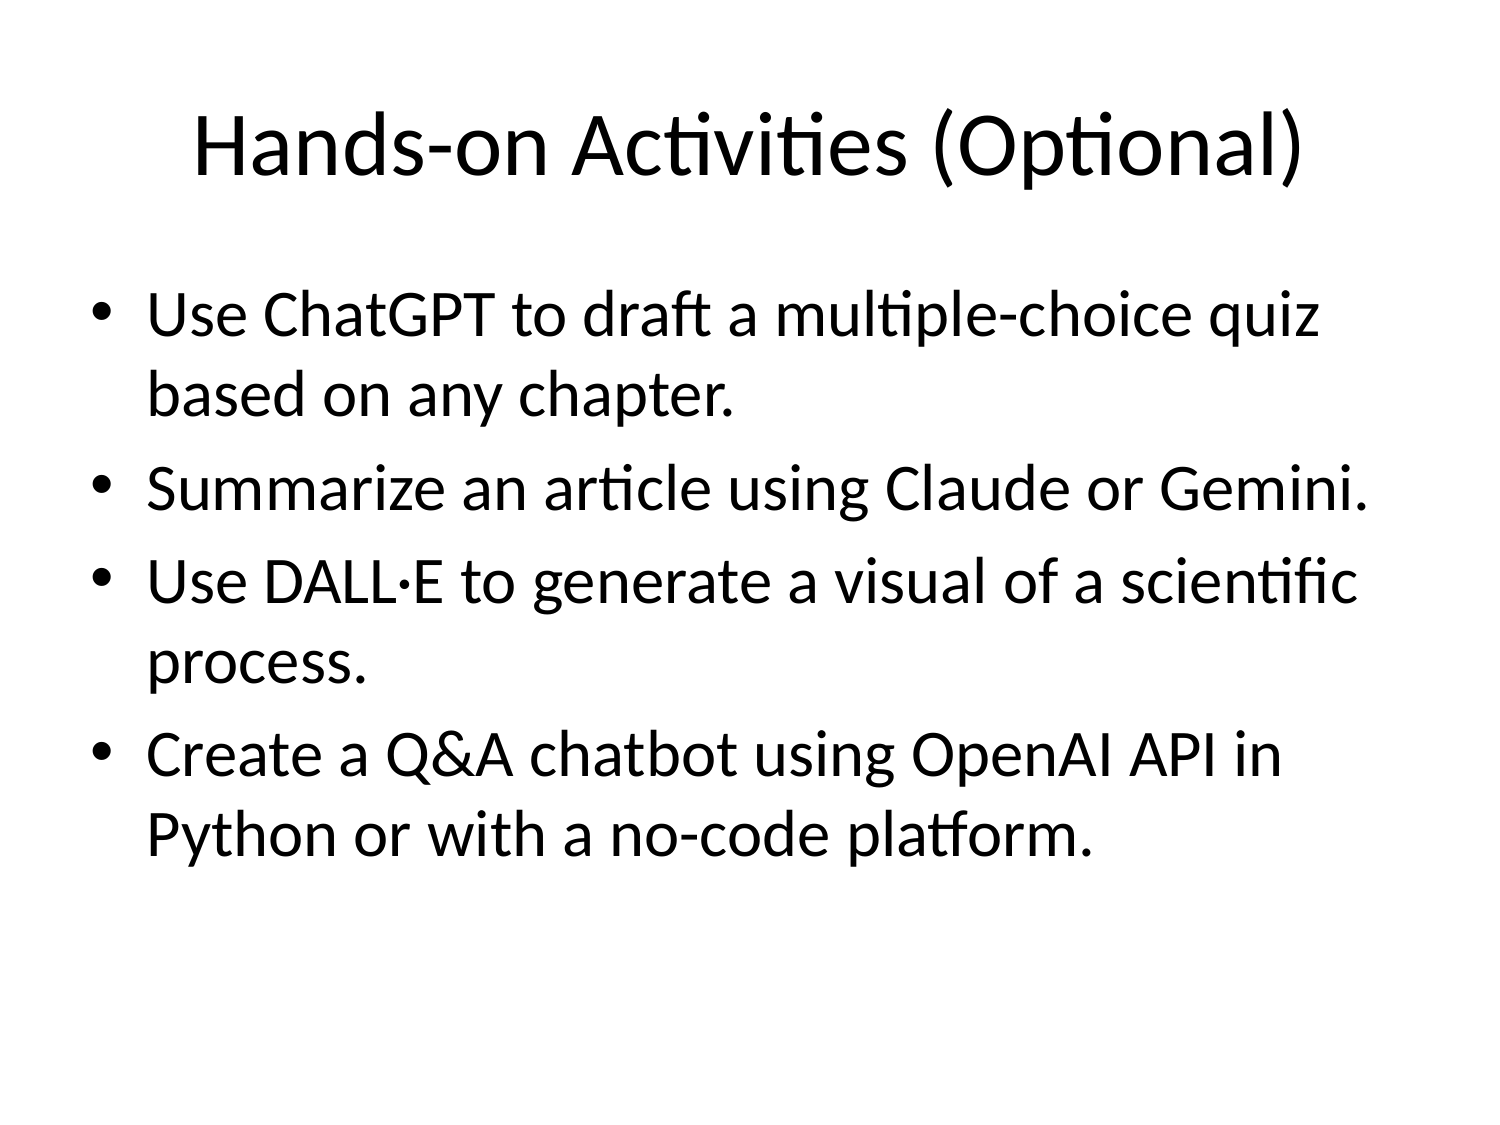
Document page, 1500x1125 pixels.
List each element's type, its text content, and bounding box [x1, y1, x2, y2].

title Hands-on Activities (Optional) [75, 45, 1425, 233]
list Use ChatGPT to draft a multiple-choice quiz based on any chapter. Summarize an article using Claude or Gemini. Use DALL·E to generate a visual of a scientific process. Create a Q&A chatbot using OpenAI API in Python or with a no-code platform. [75, 262, 1425, 1005]
